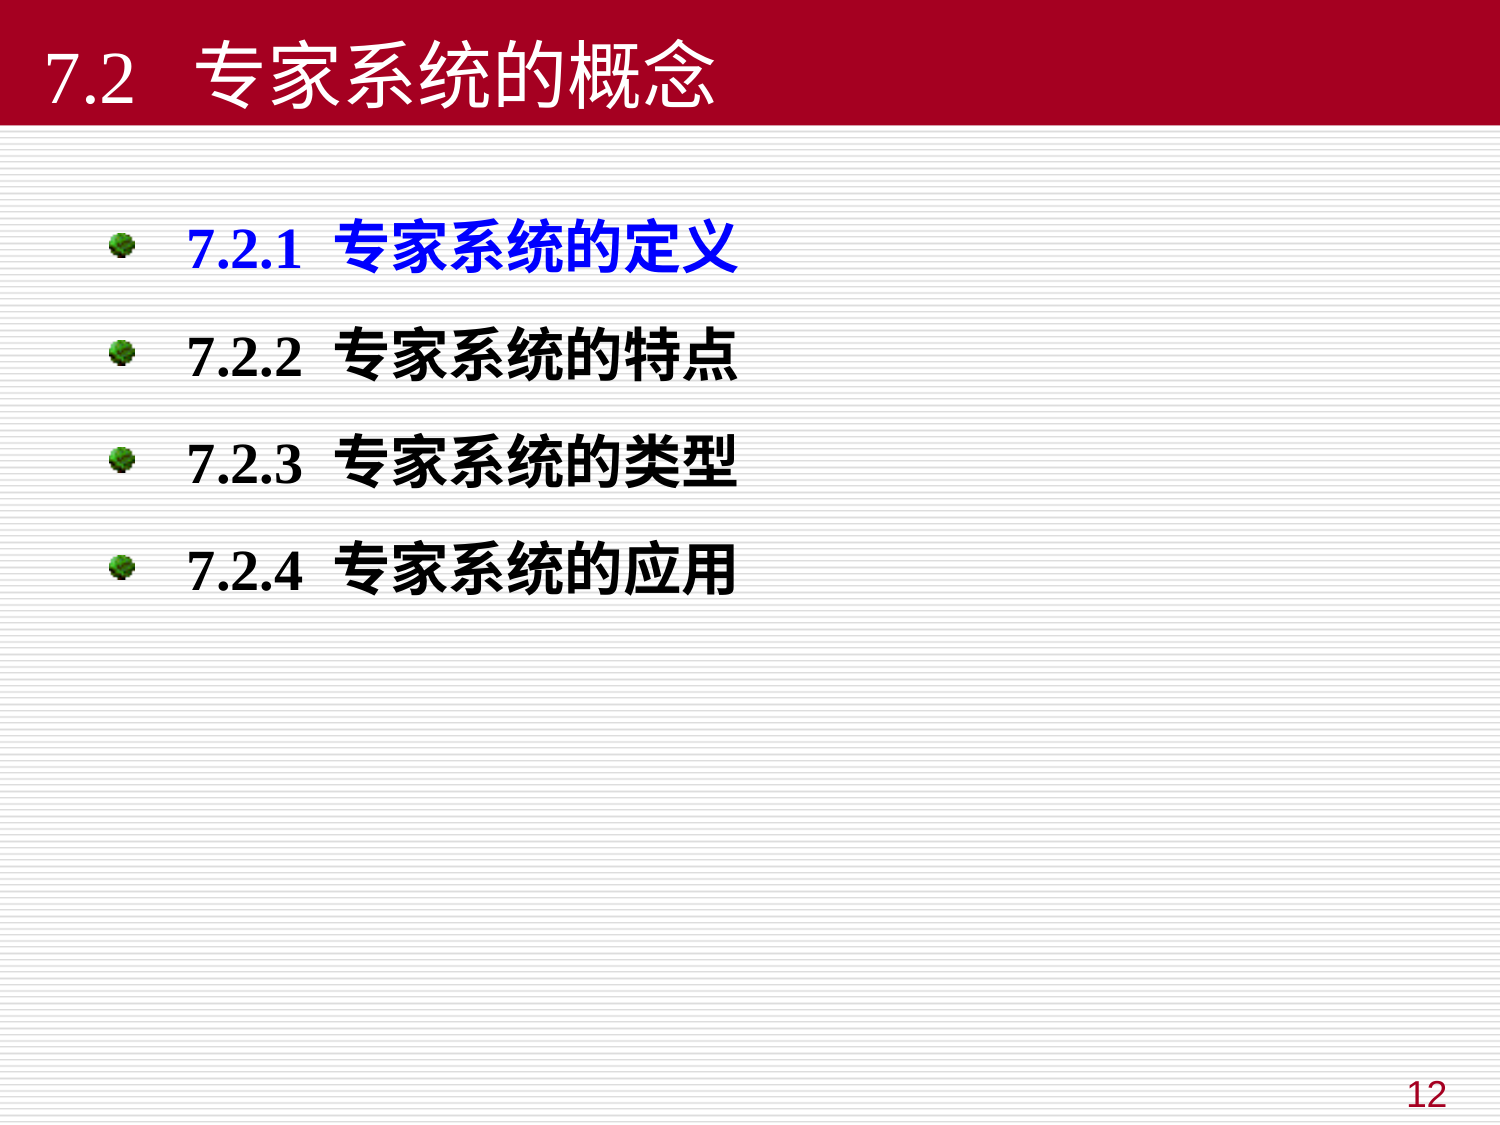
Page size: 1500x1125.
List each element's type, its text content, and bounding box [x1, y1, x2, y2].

list 7.2.1 专家系统的定义 7.2.2 专家系统的特点 7.2.3 专家系统的类型 7.2.4 专家系统的应用 [94, 189, 1500, 1075]
picture [109, 233, 135, 258]
picture [109, 447, 135, 473]
picture [109, 555, 135, 580]
slide_number 12 [1137, 1075, 1463, 1122]
picture [109, 340, 135, 366]
text_box 7.2 专家系统的概念 [0, 0, 1500, 126]
picture [0, 126, 1500, 1125]
